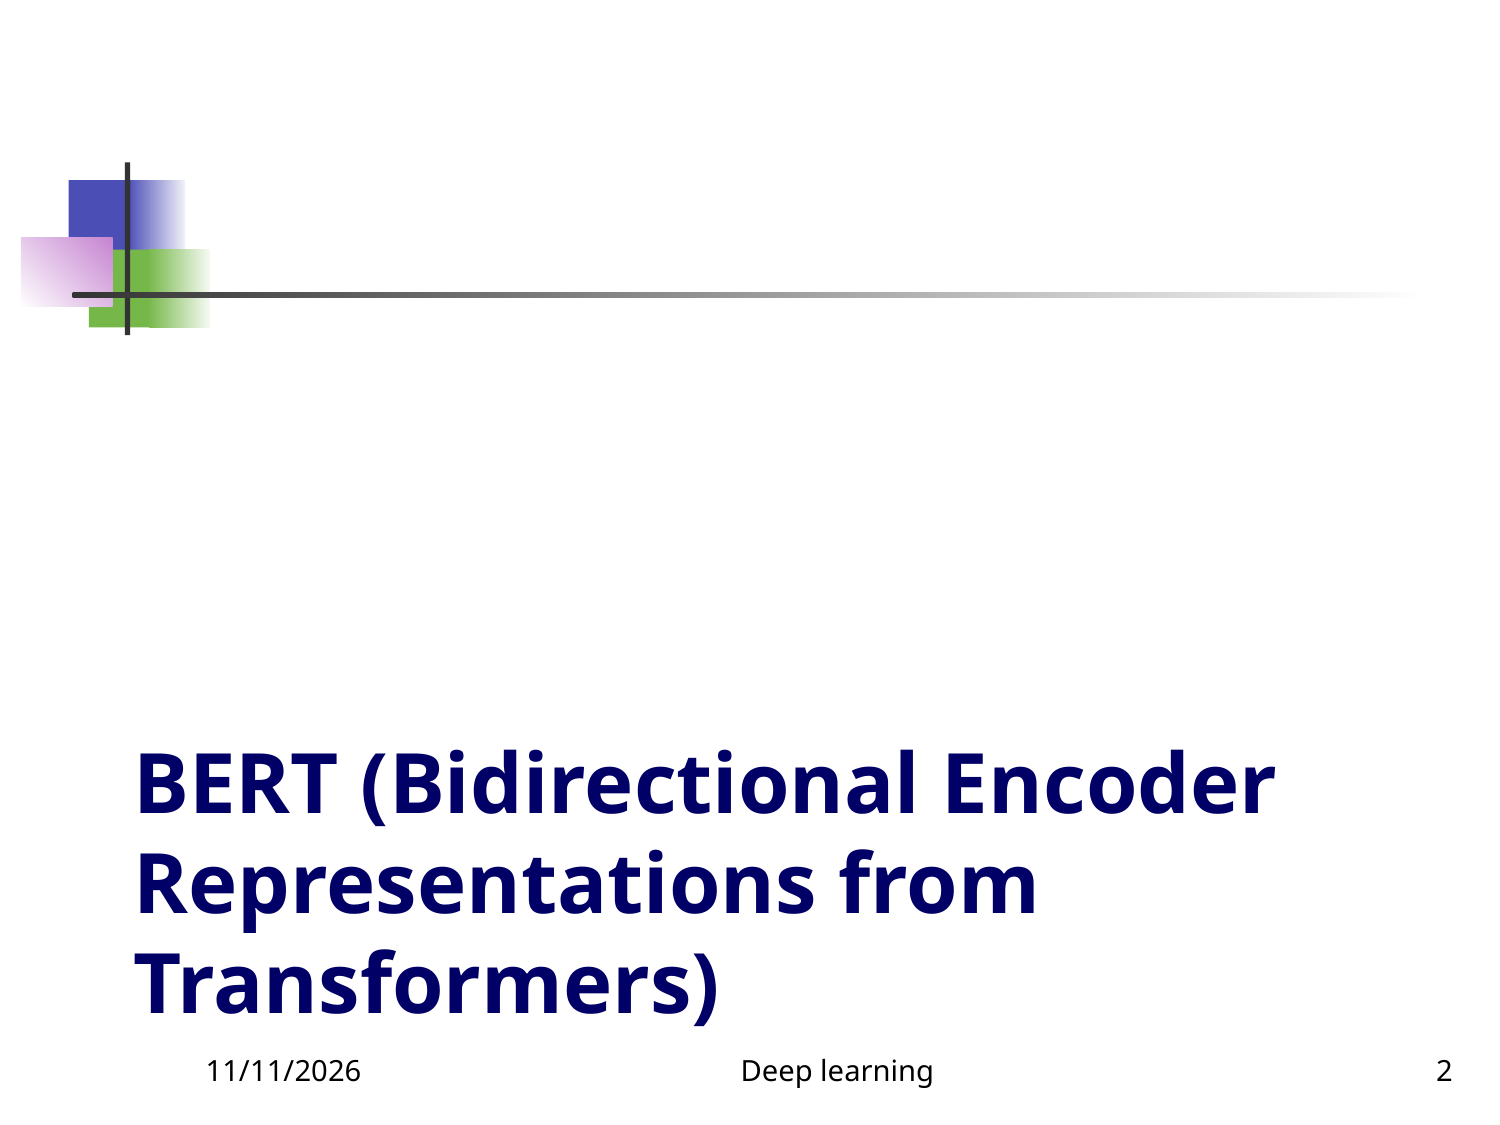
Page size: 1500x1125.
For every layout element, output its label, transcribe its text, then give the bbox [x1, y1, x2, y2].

footer Deep learning [600, 1024, 1075, 1100]
slide_number 2 [1155, 1024, 1468, 1100]
title BERT (Bidirectional Encoder Representations from Transformers) [118, 722, 1394, 947]
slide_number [190, 1024, 504, 1100]
